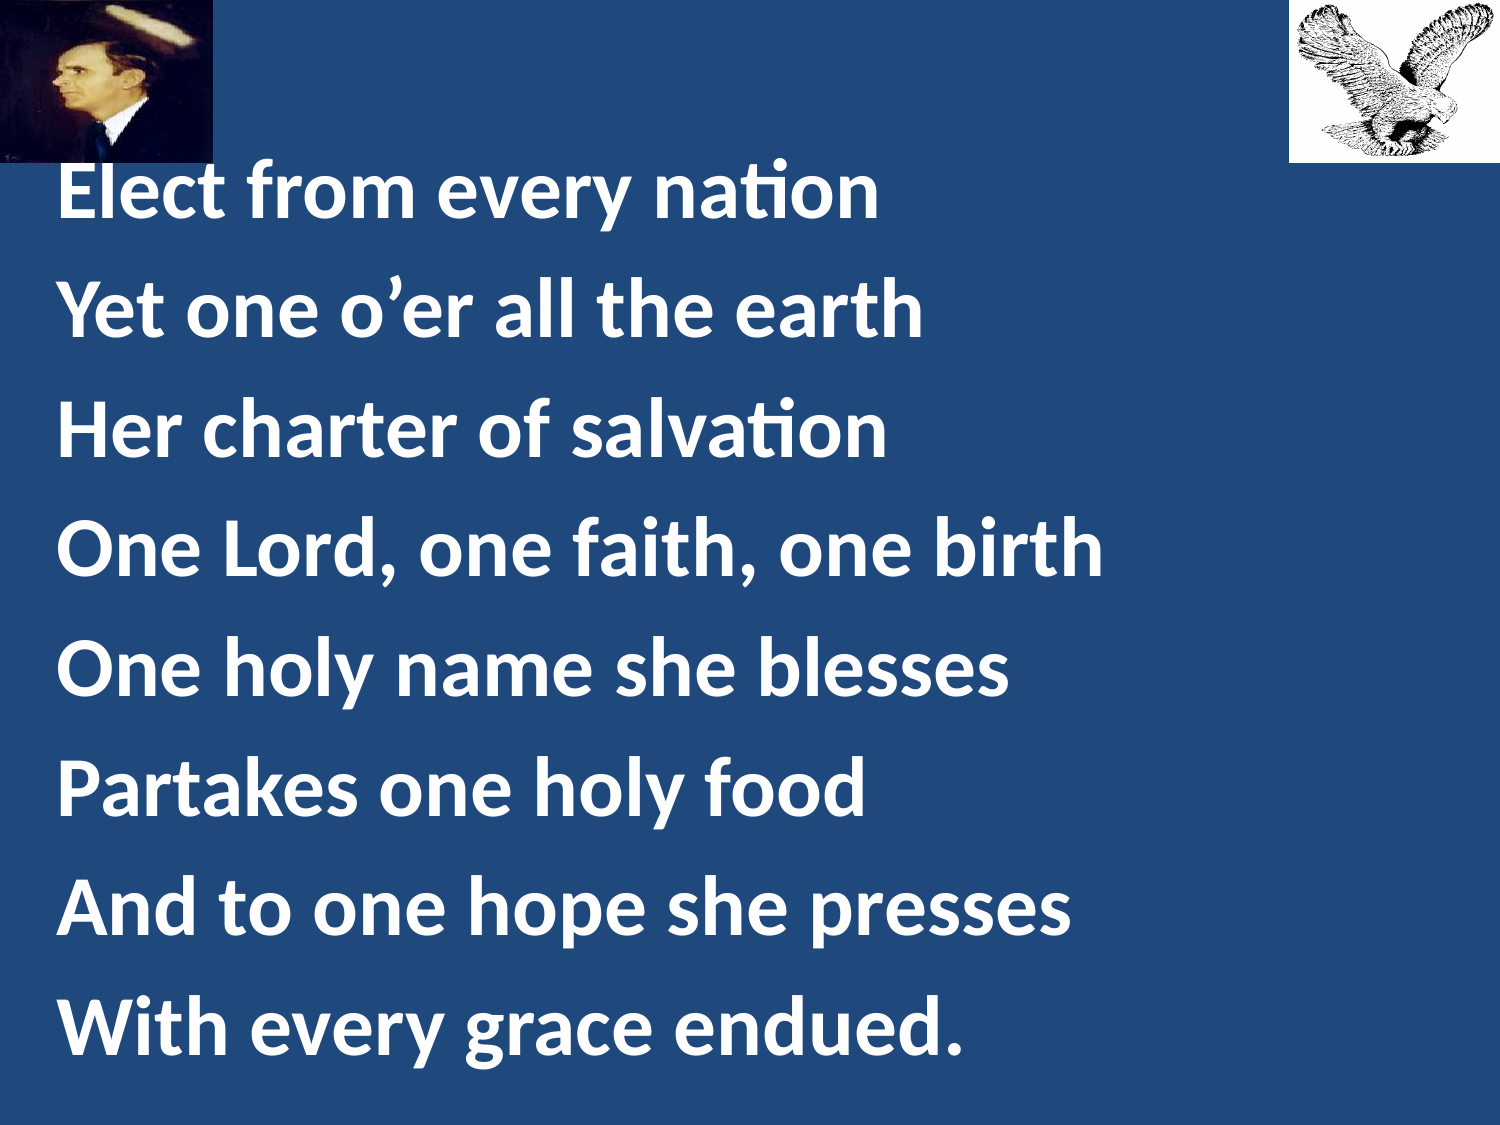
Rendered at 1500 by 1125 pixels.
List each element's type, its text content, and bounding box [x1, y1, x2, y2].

picture [0, 0, 213, 163]
list Elect from every nation Yet one o’er all the earth Her charter of salvation One Lord, one faith, one birth One holy name she blesses Partakes one holy food And to one hope she presses With every grace endued. [41, 125, 1392, 1059]
picture [1288, 0, 1500, 163]
